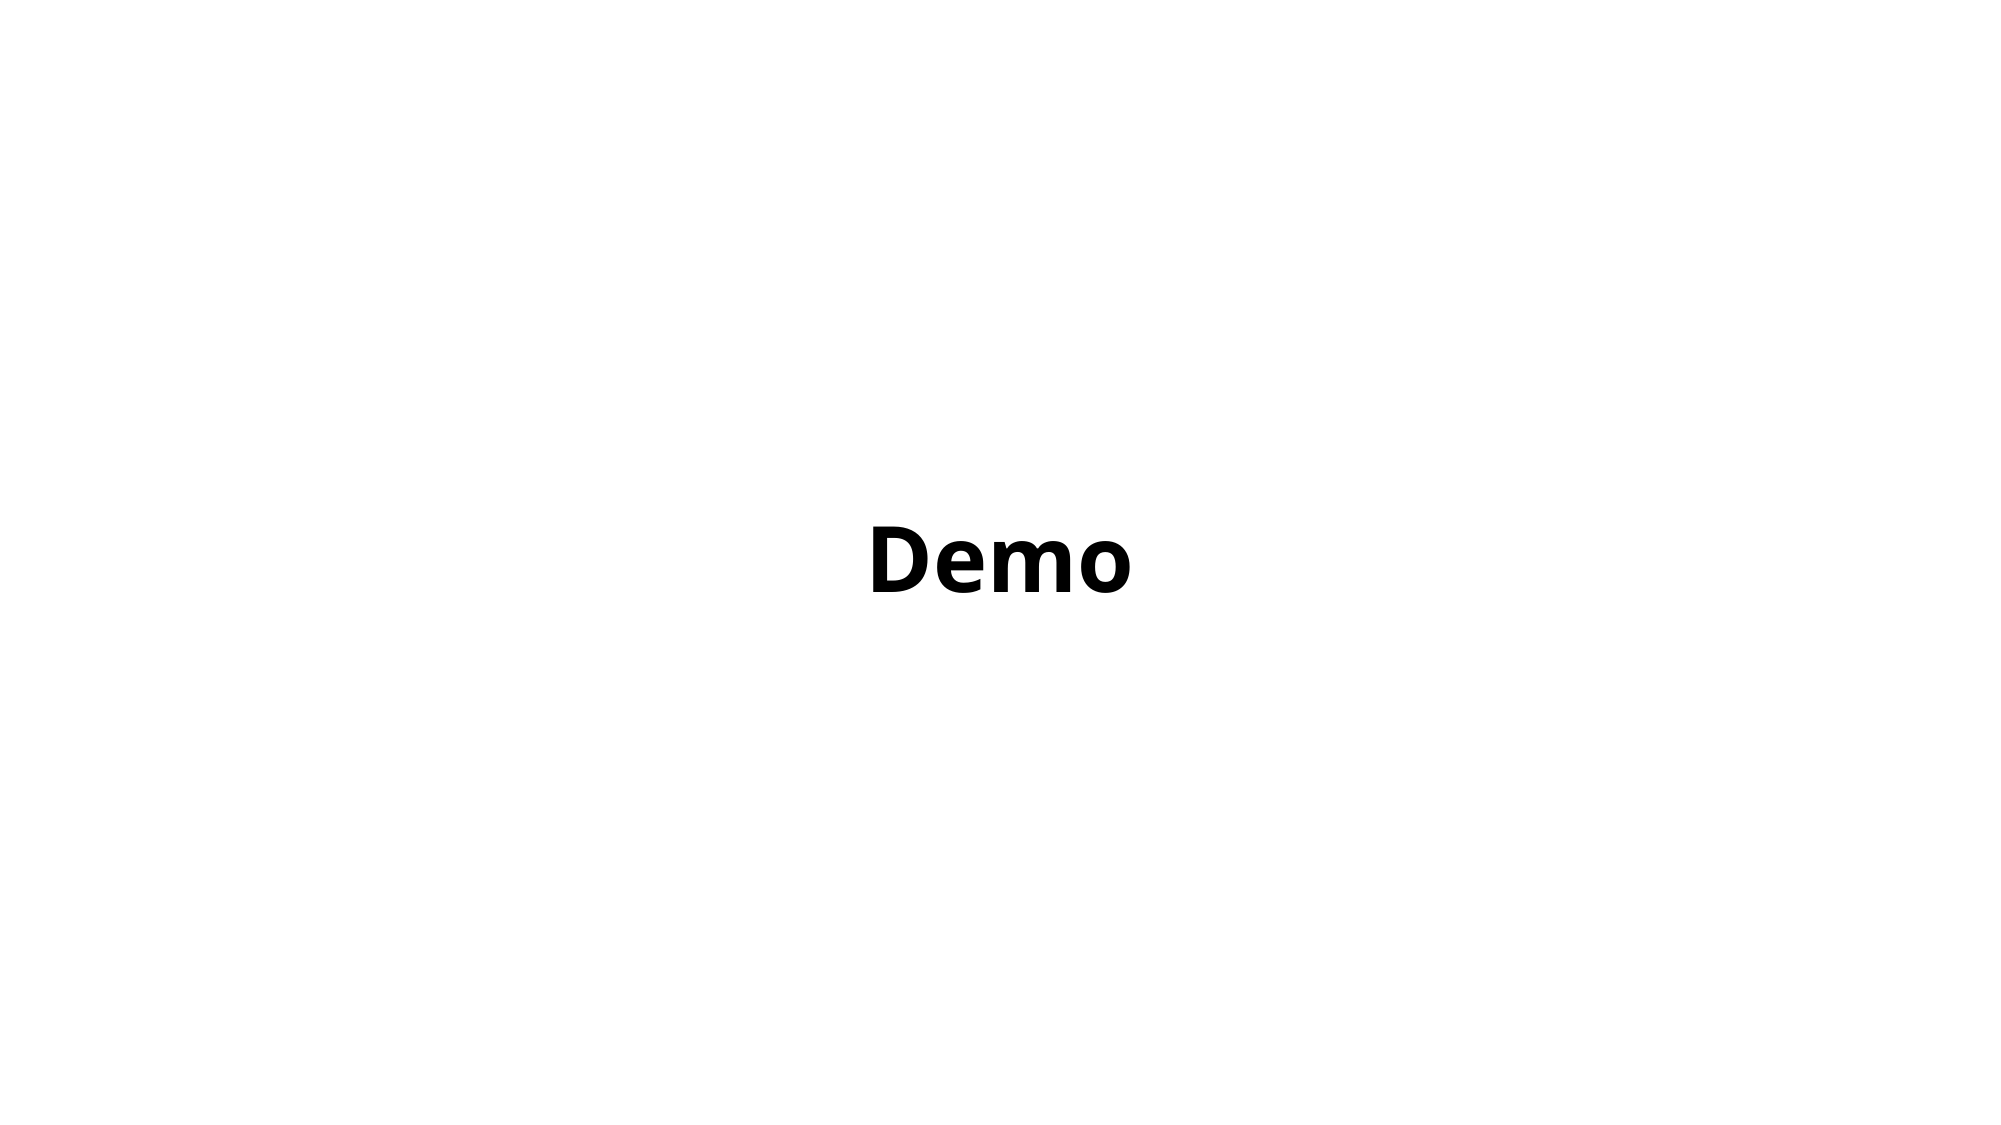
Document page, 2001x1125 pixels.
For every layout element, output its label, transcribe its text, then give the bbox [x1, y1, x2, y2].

title Demo [137, 453, 1863, 672]
